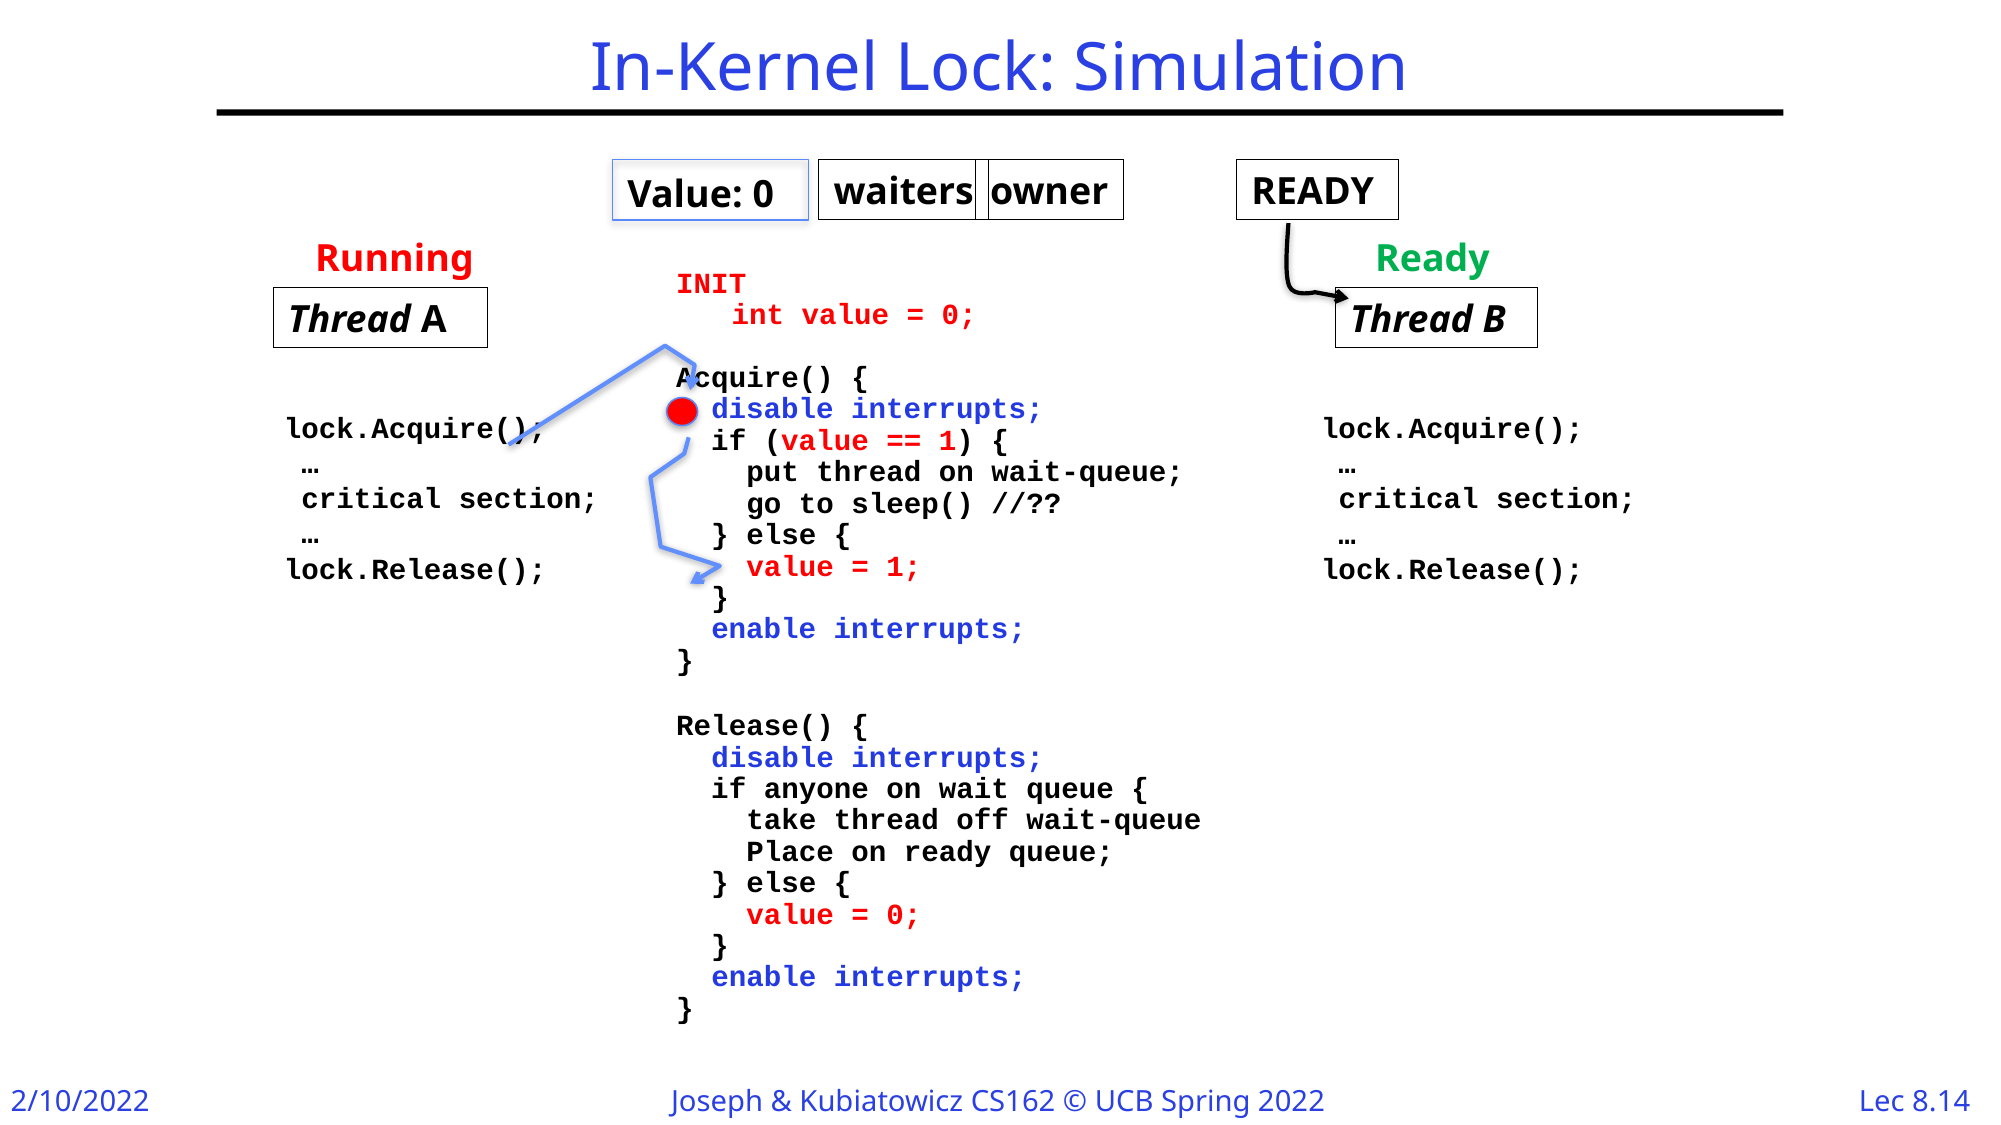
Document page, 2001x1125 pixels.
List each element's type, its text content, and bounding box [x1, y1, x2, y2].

text_box READY [1236, 159, 1399, 220]
text_box [1284, 222, 1349, 304]
text_box lock.Acquire(); … critical section; … lock.Release(); [269, 408, 698, 676]
text_box waiters [818, 159, 975, 220]
title In-Kernel Lock: Simulation [216, 24, 1784, 113]
text_box Release() { disable interrupts; if anyone on wait queue { take thread off wait-queue Place on ready queue; } else { value = 0; } enable interrupts; } [661, 703, 1314, 1032]
text_box [666, 398, 699, 415]
text_box owner [975, 159, 1124, 220]
text_box INIT int value = 0; Acquire() { disable interrupts; if (value == 1) { put thread on wait-queue; go to sleep() //?? } else { value = 1; } enable interrupts; } [661, 260, 1287, 684]
text_box Running [300, 226, 489, 287]
text_box [507, 343, 700, 447]
text_box lock.Acquire(); … critical section; … lock.Release(); [1306, 409, 1736, 676]
text_box Ready [1360, 226, 1505, 287]
text_box [648, 436, 722, 584]
text_box Thread A [273, 287, 488, 348]
text_box [612, 159, 809, 221]
text_box Thread B [1335, 287, 1538, 348]
